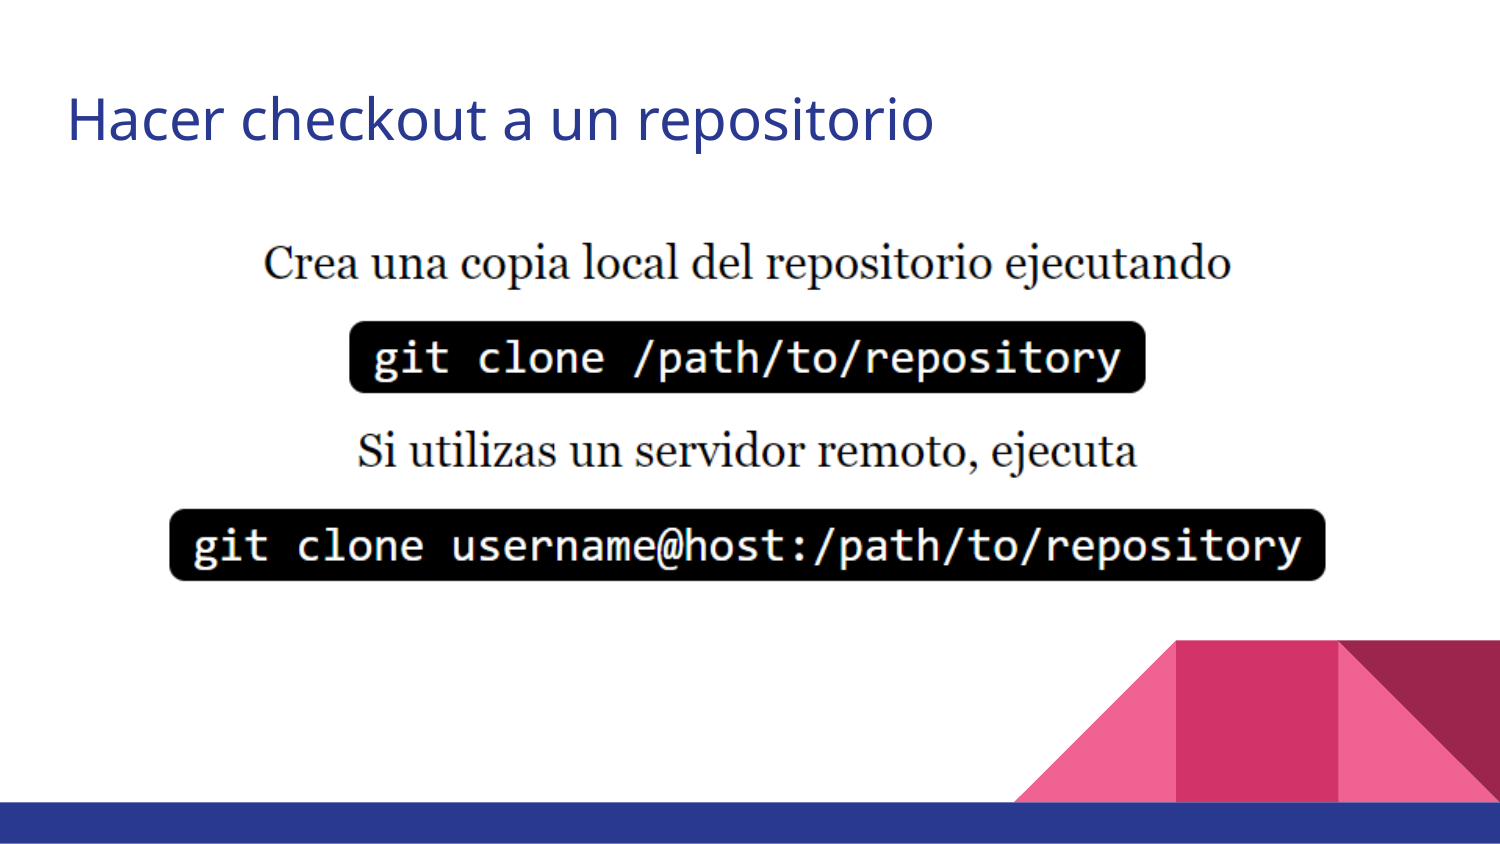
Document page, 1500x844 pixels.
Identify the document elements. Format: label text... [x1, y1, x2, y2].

picture [68, 193, 1415, 636]
title Hacer checkout a un repositorio [51, 67, 1449, 167]
